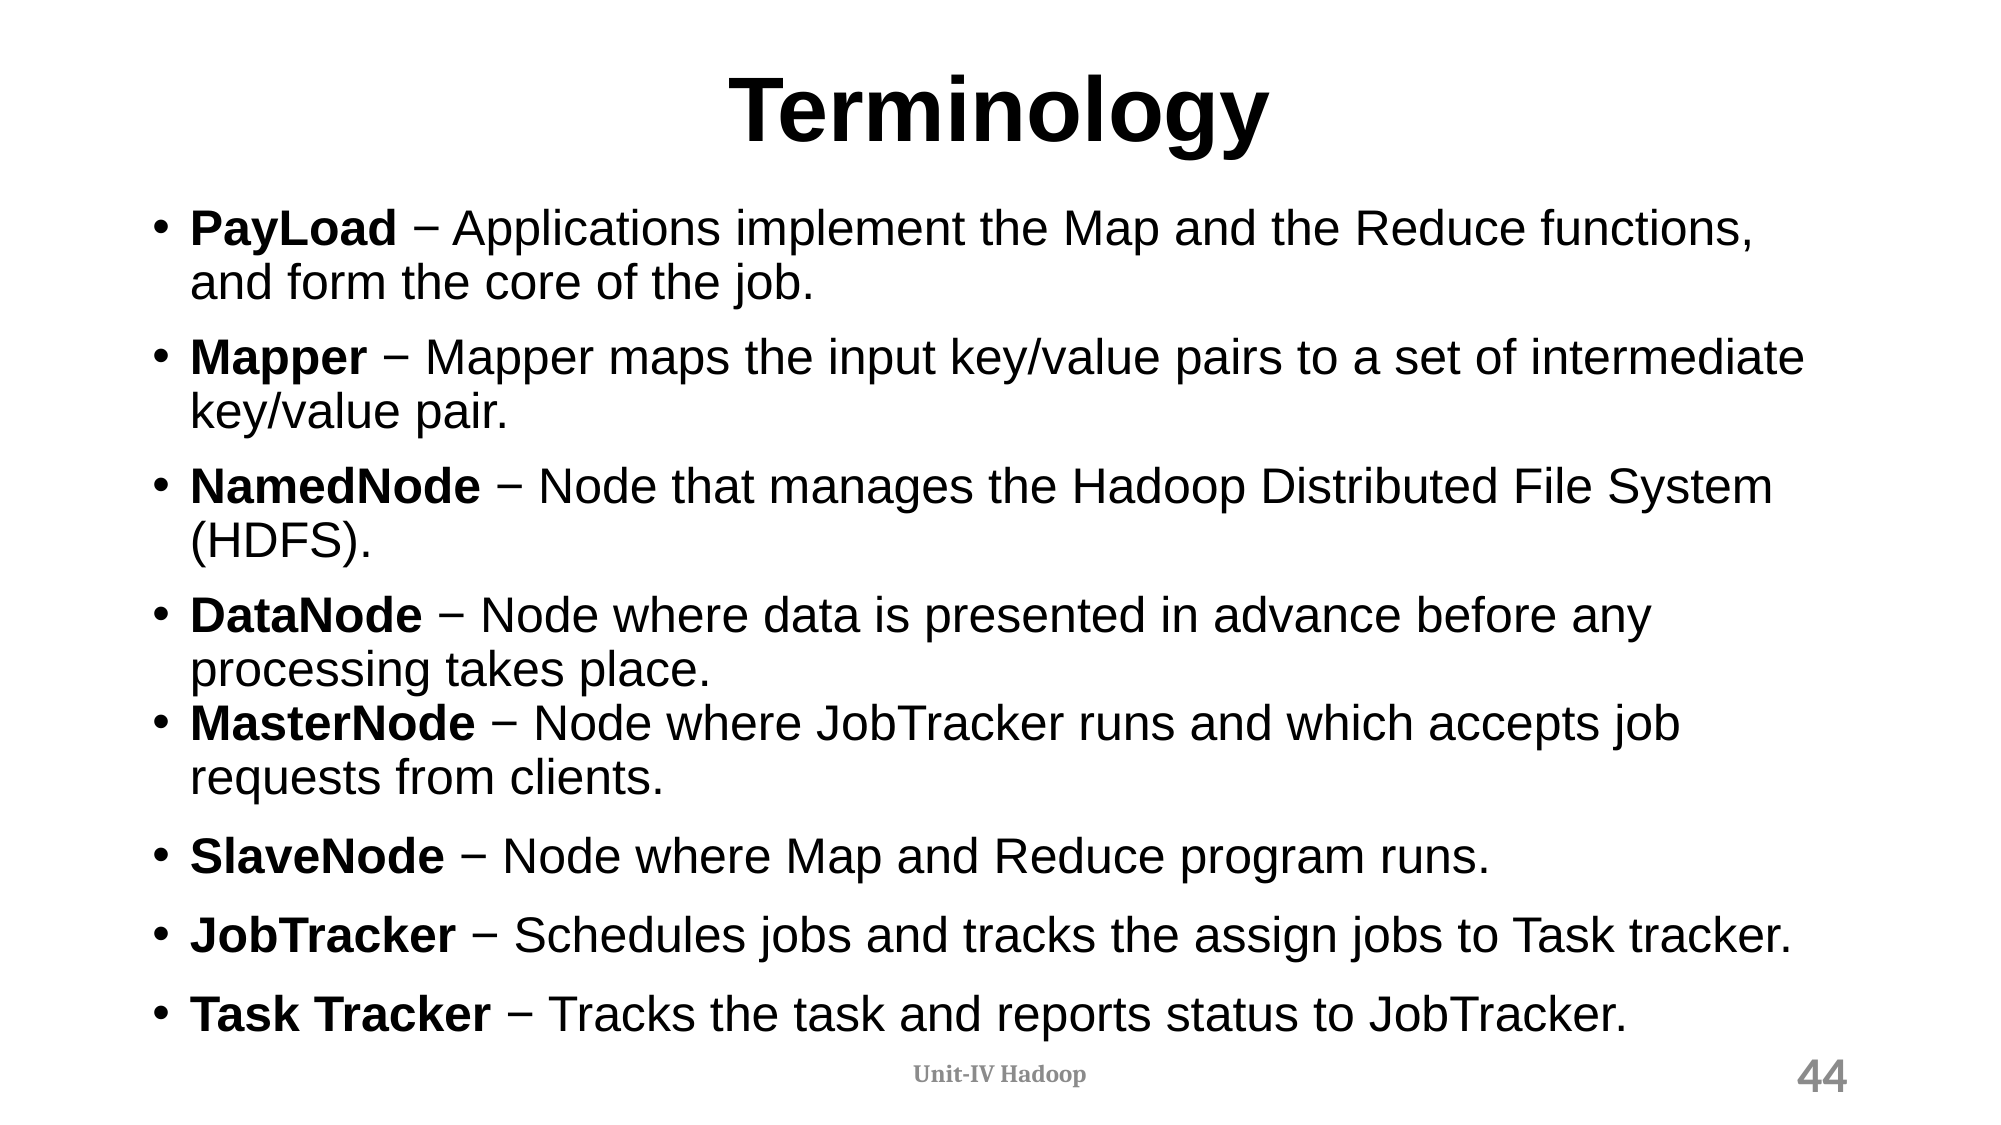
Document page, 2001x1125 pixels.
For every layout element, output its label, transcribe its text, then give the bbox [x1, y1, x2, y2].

list PayLoad − Applications implement the Map and the Reduce functions, and form the core of the job. Mapper − Mapper maps the input key/value pairs to a set of intermediate key/value pair. NamedNode − Node that manages the Hadoop Distributed File System (HDFS). DataNode − Node where data is presented in advance before any processing takes place. MasterNode − Node where JobTracker runs and which accepts job requests from clients. SlaveNode − Node where Map and Reduce program runs. JobTracker − Schedules jobs and tracks the assign jobs to Task tracker. Task Tracker − Tracks the task and reports status to JobTracker. [137, 195, 1863, 1053]
footer Unit-IV Hadoop [662, 1053, 1338, 1103]
slide_number 44 [1412, 1053, 1863, 1103]
title Terminology [137, 40, 1863, 169]
